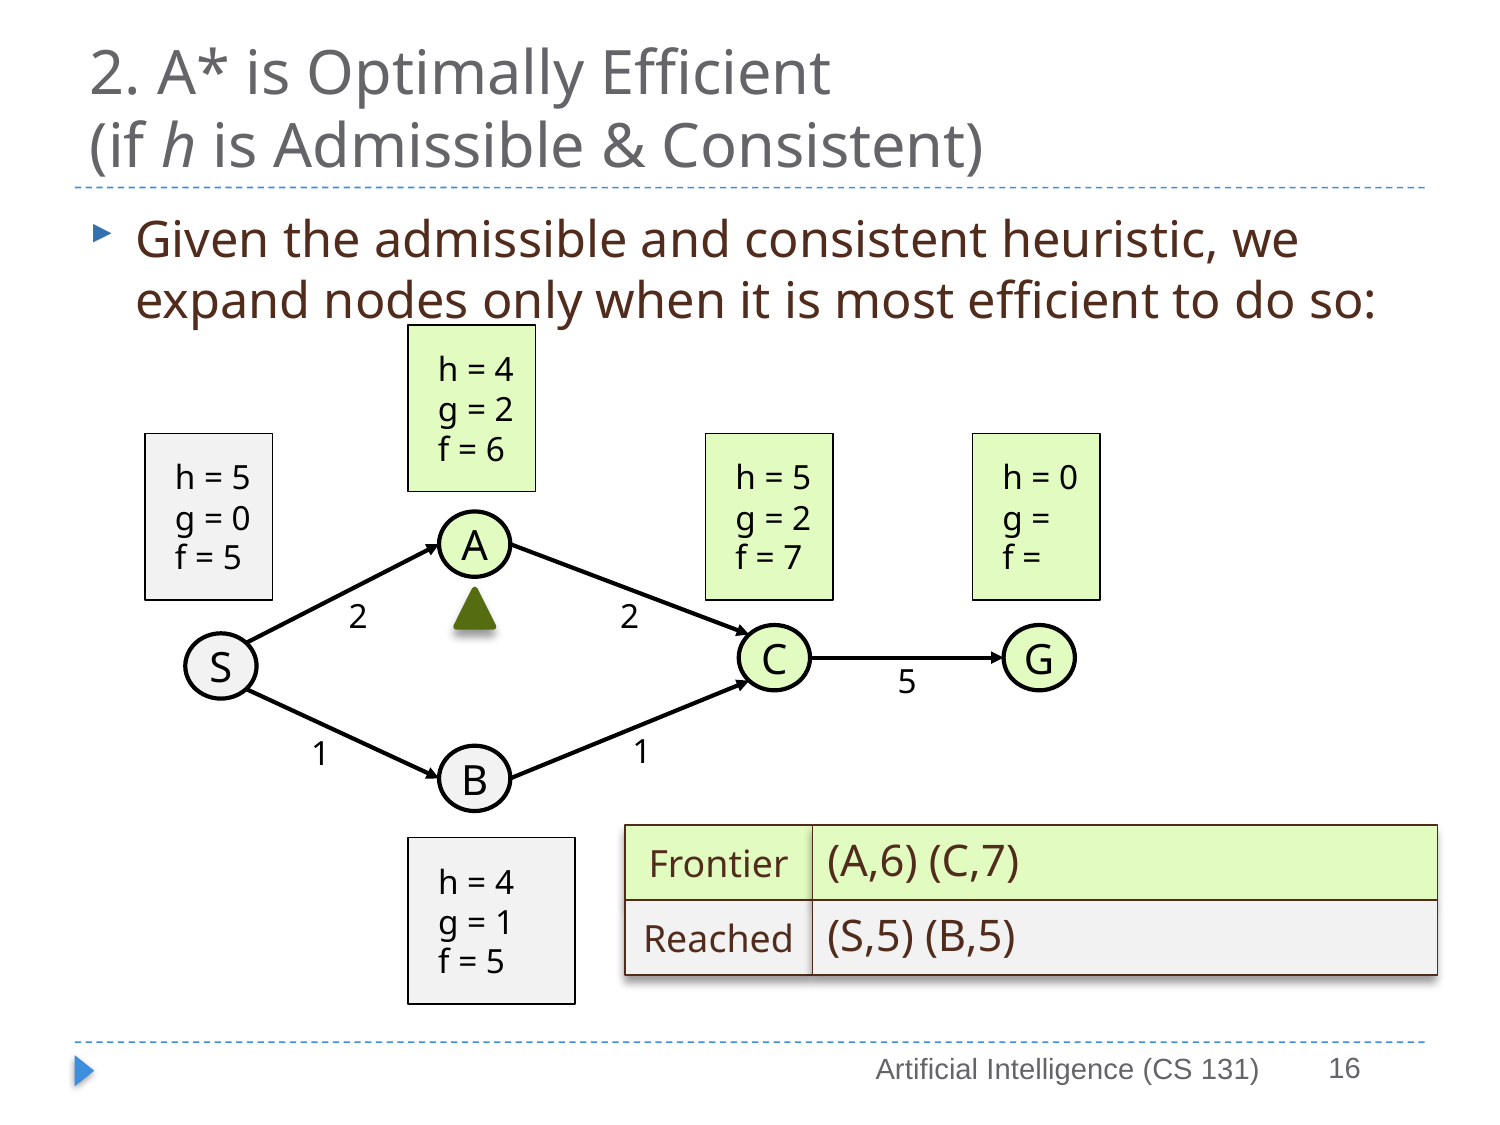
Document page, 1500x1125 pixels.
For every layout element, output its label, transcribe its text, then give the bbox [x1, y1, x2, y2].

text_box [510, 680, 750, 779]
text_box h = 4 g = 1 f = 5 [408, 837, 575, 1005]
text_box (S,5) (B,5) [812, 899, 1438, 976]
text_box h = 5 g = 0 f = 5 [145, 433, 273, 600]
title 2. A* is Optimally Efficient (if h is Admissible & Consistent) [75, 24, 1425, 188]
text_box [455, 588, 495, 628]
text_box 5 [877, 652, 937, 657]
text_box S [185, 633, 257, 699]
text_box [293, 496, 393, 646]
text_box A [439, 511, 511, 577]
text_box h = 0 g = f = [972, 433, 1100, 600]
text_box G [1003, 624, 1075, 691]
footer Artificial Intelligence (CS 131) [575, 1042, 1212, 1103]
text_box Reached [624, 899, 806, 976]
text_box h = 5 g = 2 f = 7 [705, 433, 833, 600]
slide_number 16 [1212, 1042, 1376, 1103]
text_box B [439, 745, 509, 812]
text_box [297, 637, 388, 831]
text_box Frontier [624, 824, 812, 899]
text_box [510, 543, 750, 635]
text_box C [738, 624, 810, 691]
text_box h = 4 g = 2 f = 6 [408, 324, 536, 492]
text_box (A,6) (C,7) [812, 824, 1438, 899]
list Given the admissible and consistent heuristic, we expand nodes only when it is most efficient to do so: [75, 200, 1425, 338]
text_box 5 [877, 671, 937, 708]
